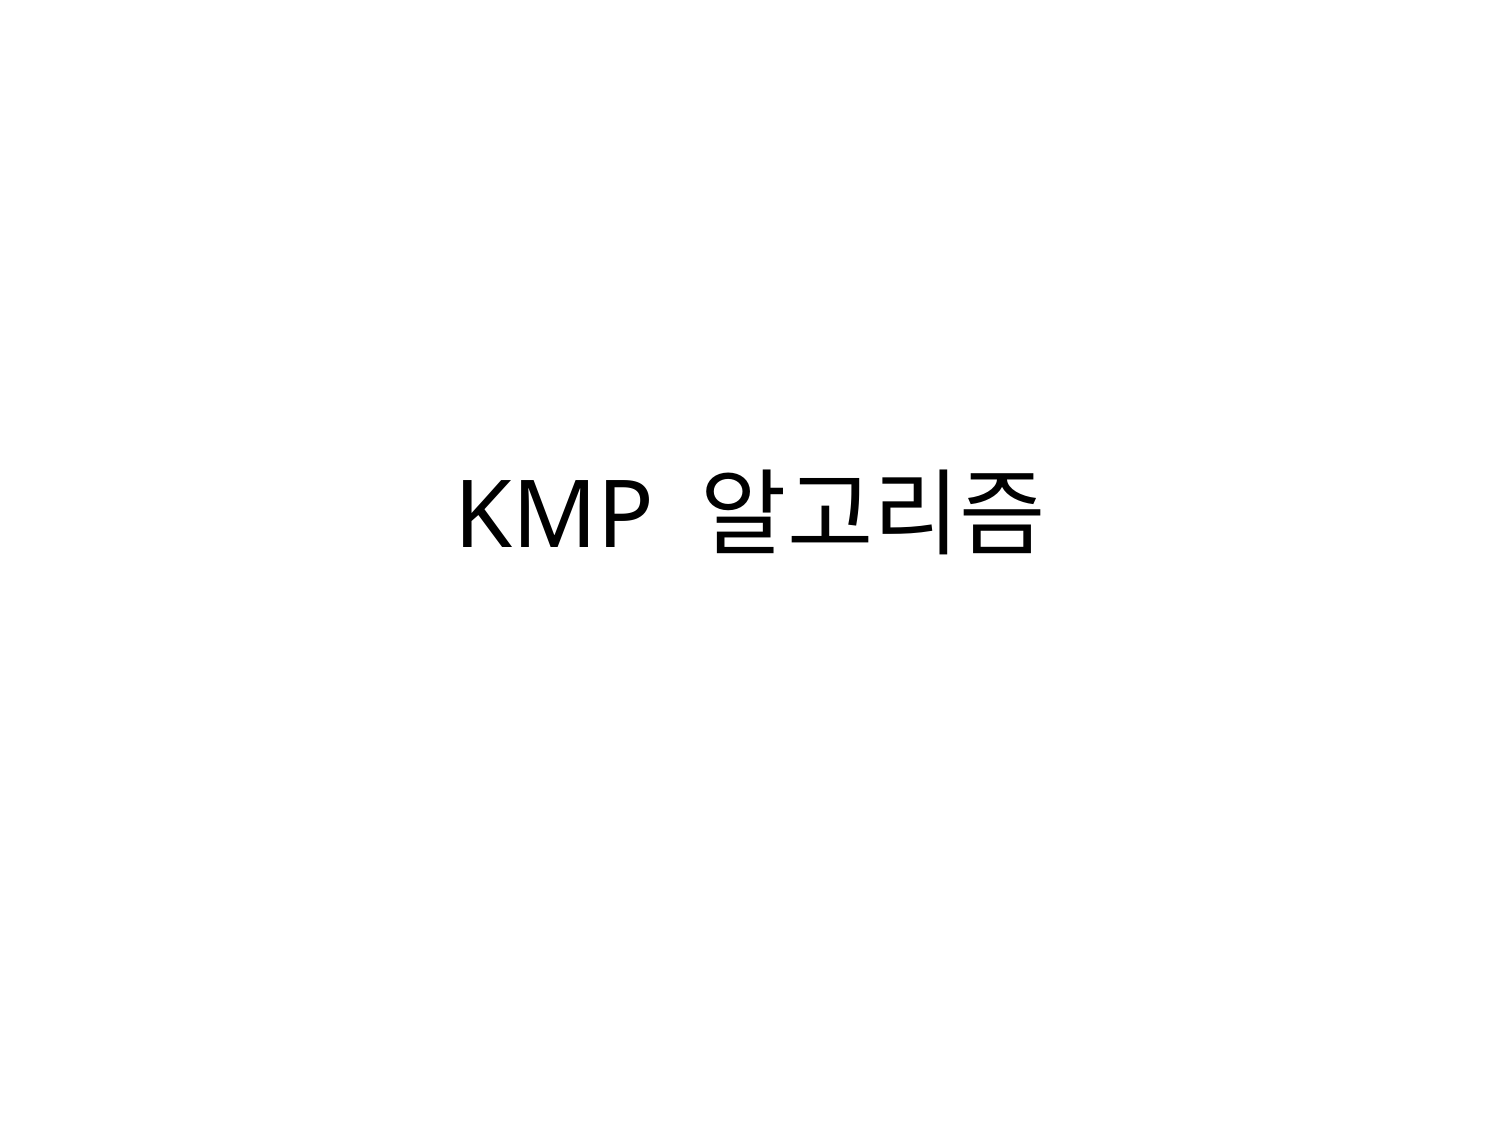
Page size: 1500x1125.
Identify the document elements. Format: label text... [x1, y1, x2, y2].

title KMP 알고리즘 [187, 184, 1313, 576]
